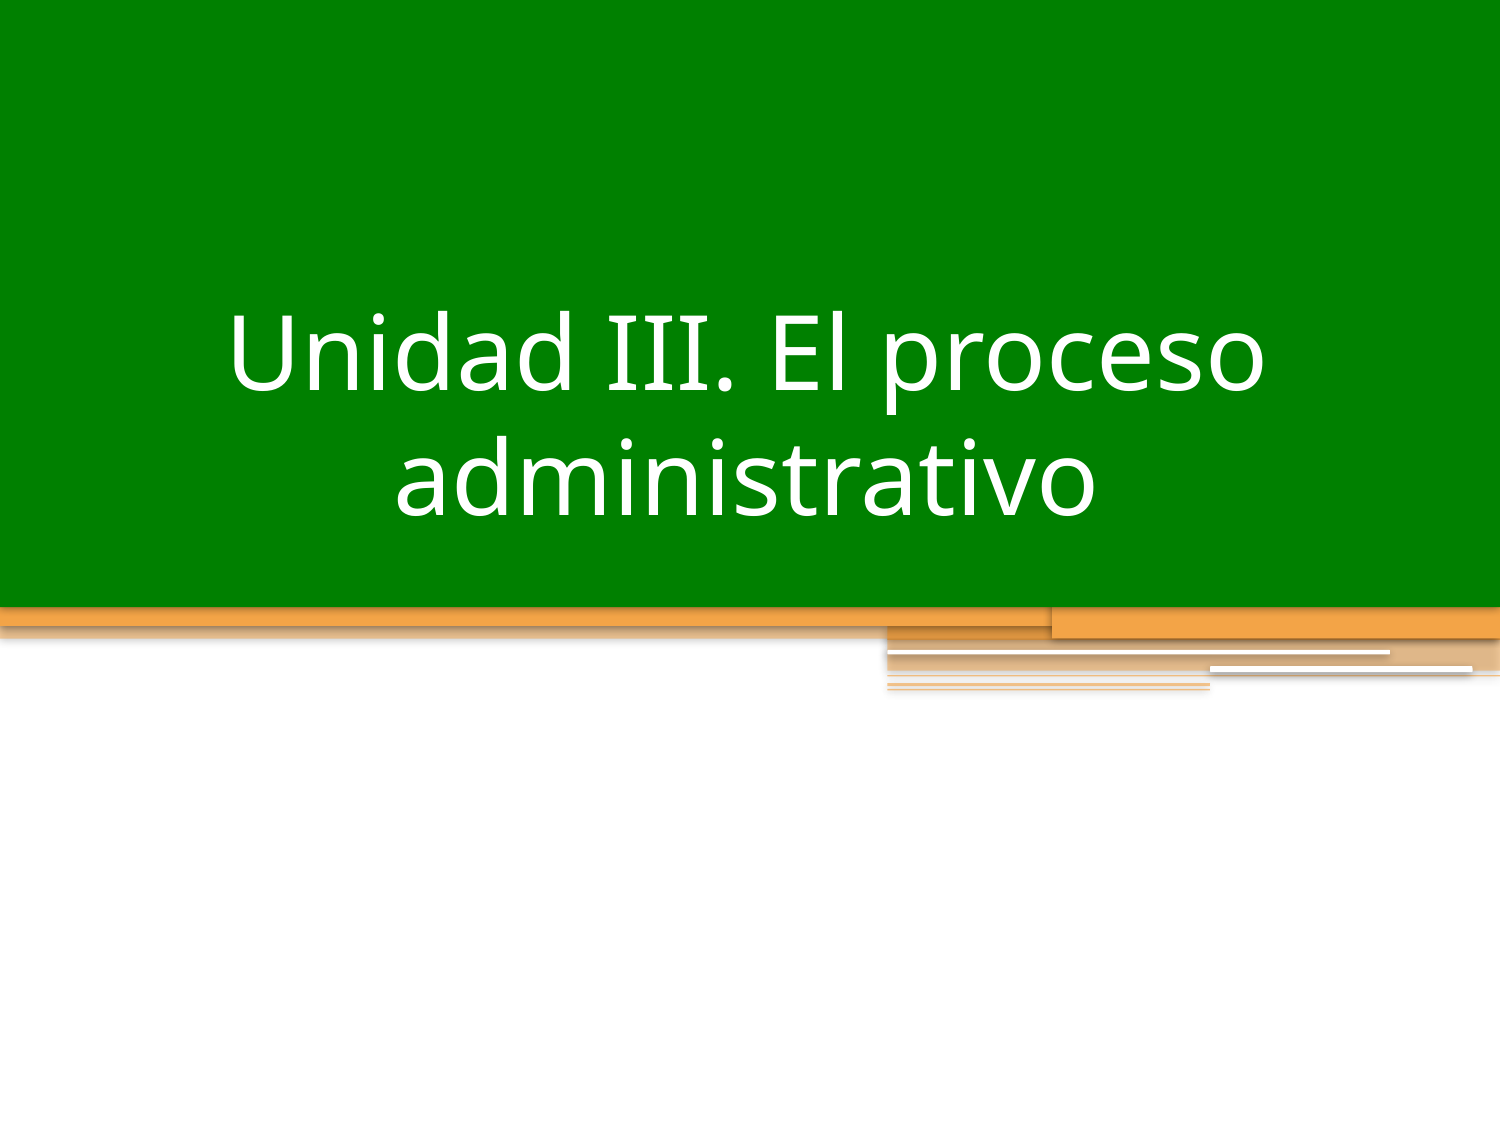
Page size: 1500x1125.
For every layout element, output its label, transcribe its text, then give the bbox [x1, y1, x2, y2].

title Unidad III. El proceso administrativo [53, 302, 1441, 544]
